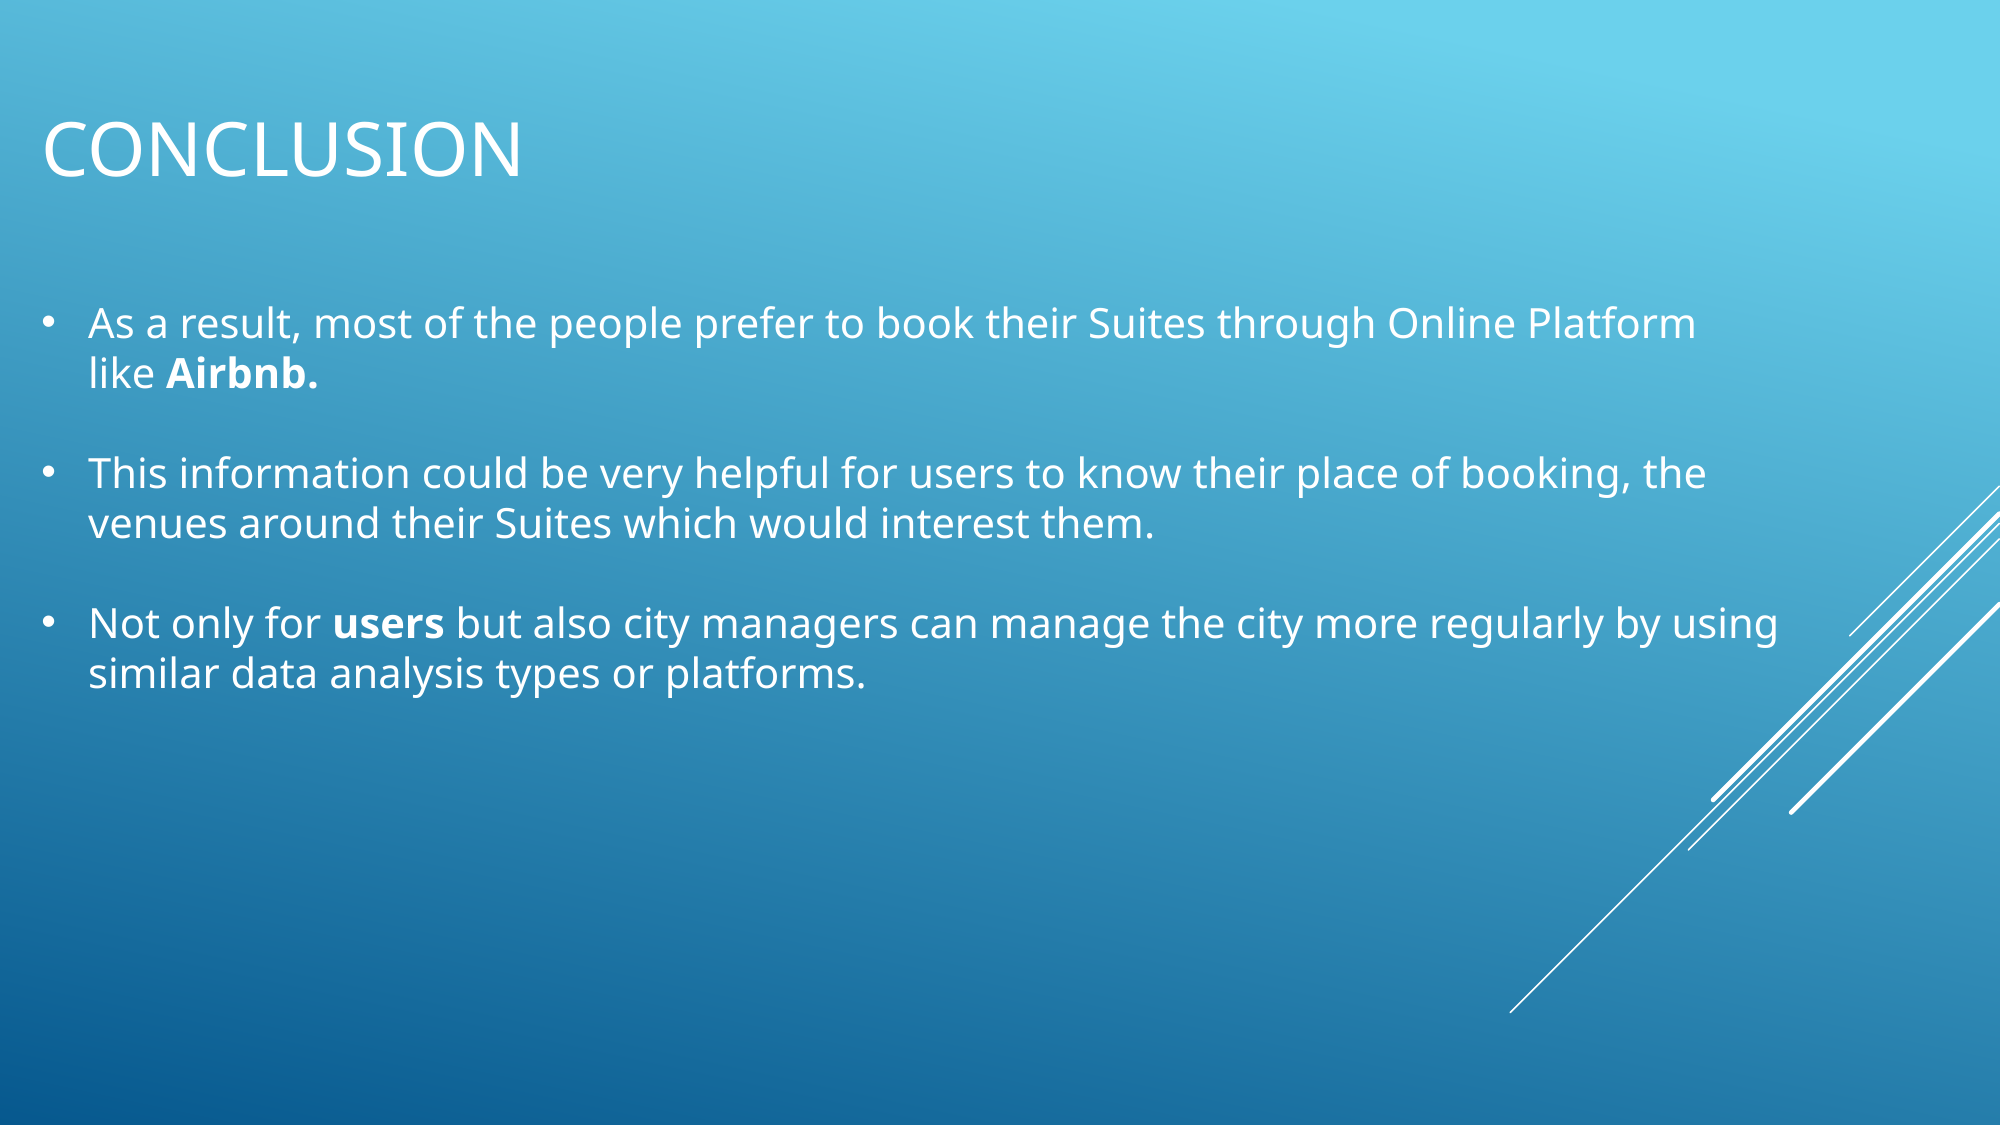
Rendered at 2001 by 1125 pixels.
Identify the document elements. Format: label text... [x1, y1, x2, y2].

text_box As a result, most of the people prefer to book their Suites through Online Platform like Airbnb. This information could be very helpful for users to know their place of booking, the venues around their Suites which would interest them. Not only for users but also city managers can manage the city more regularly by using similar data analysis types or platforms. [26, 289, 1866, 754]
title Conclusion [26, 23, 1427, 271]
